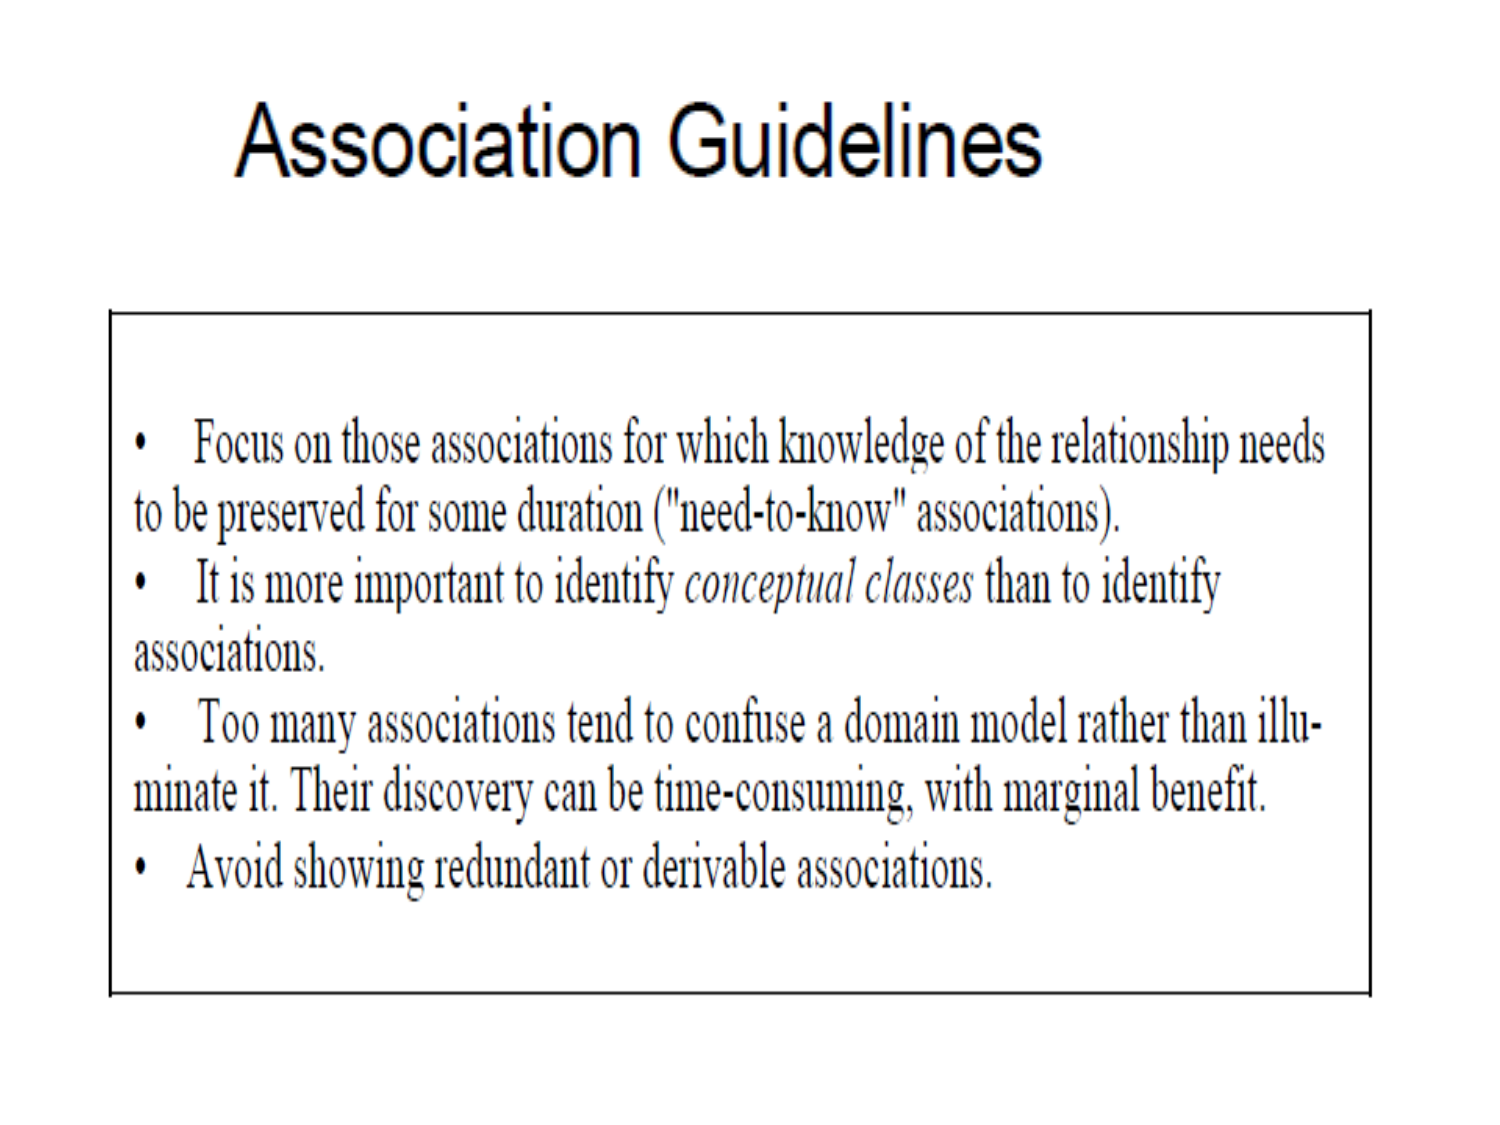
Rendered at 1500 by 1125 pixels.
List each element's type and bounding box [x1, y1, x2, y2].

list [84, 269, 1416, 1020]
picture [198, 46, 1091, 235]
